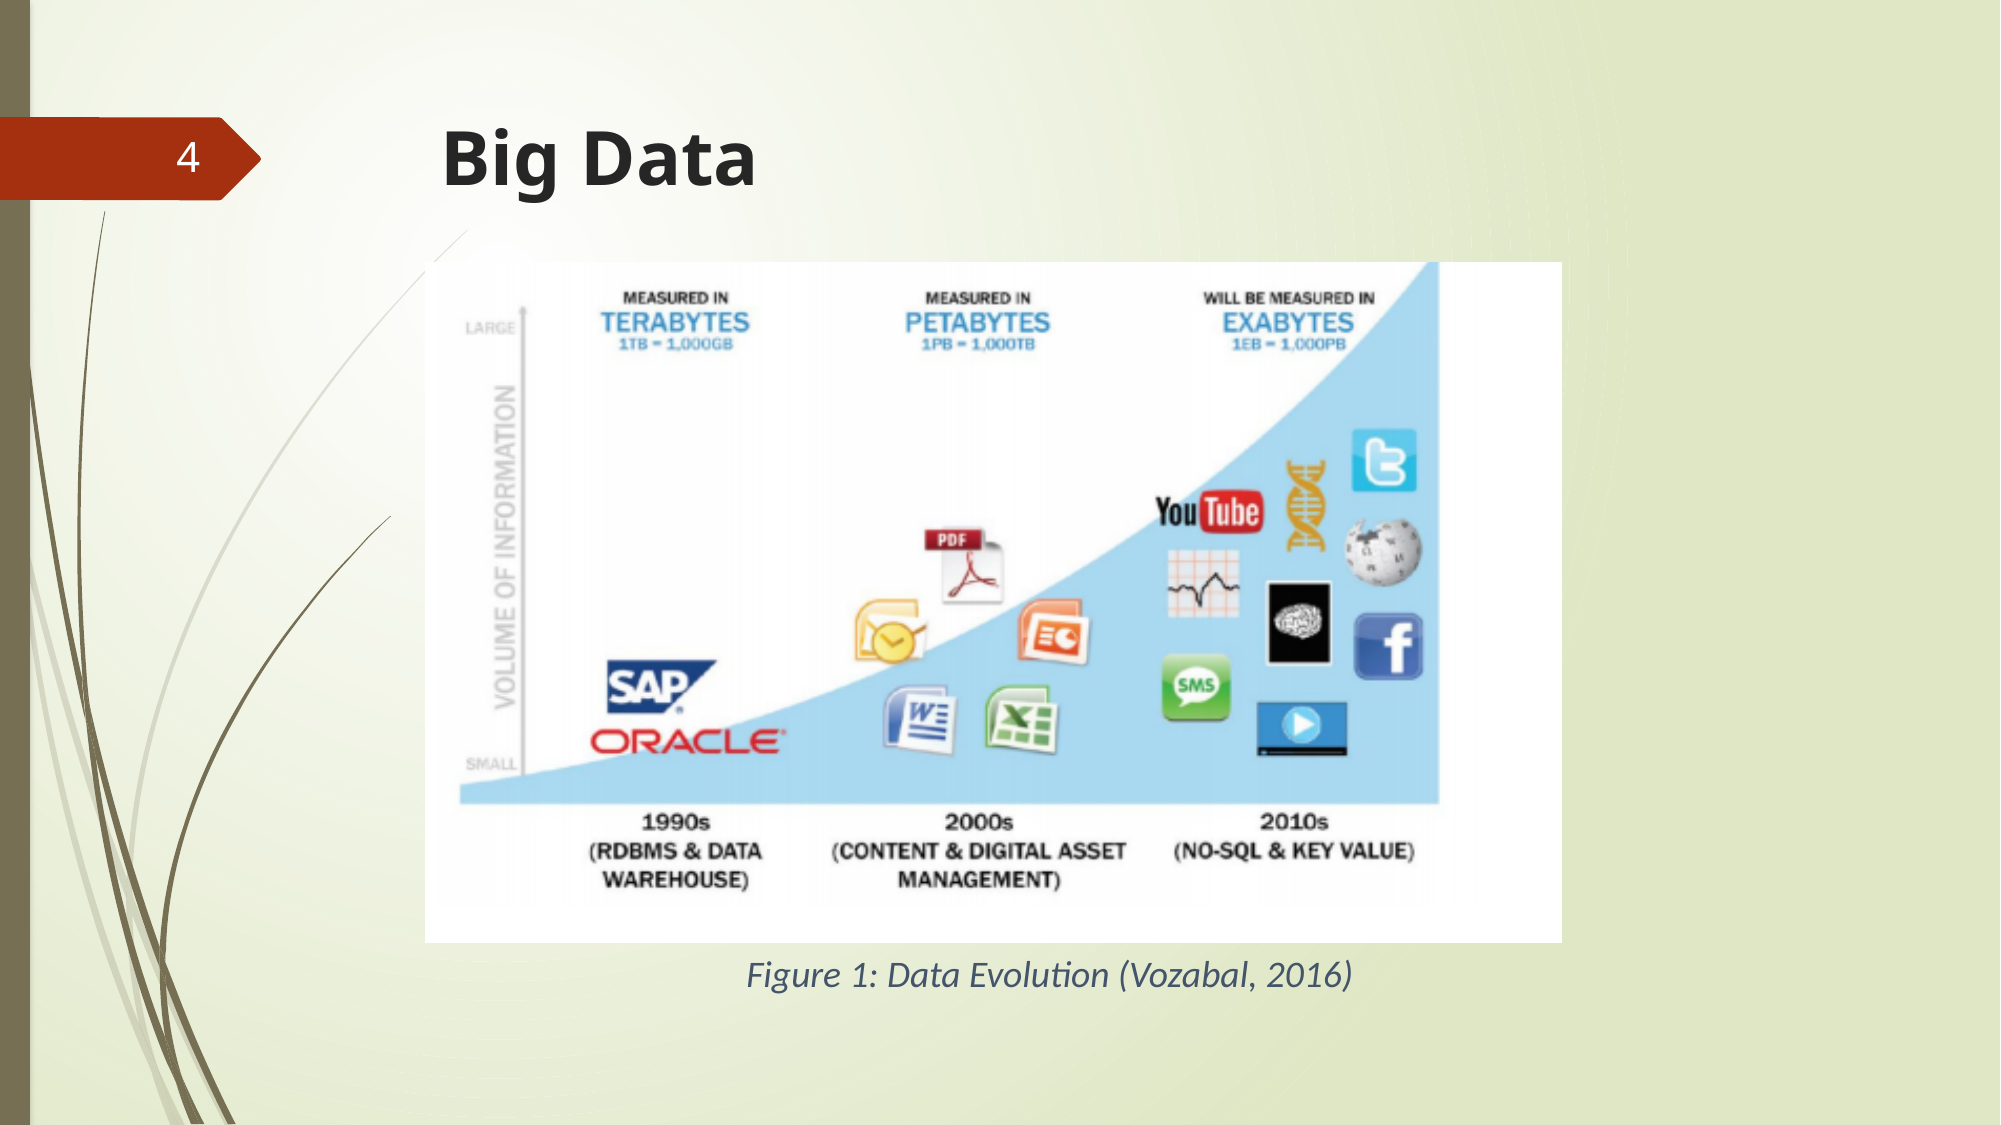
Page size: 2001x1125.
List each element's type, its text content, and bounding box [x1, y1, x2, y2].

title Big Data [425, 102, 1888, 313]
slide_number 4 [87, 129, 216, 190]
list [425, 262, 1563, 943]
text_box Figure 1: Data Evolution (Vozabal, 2016) [731, 951, 1369, 1003]
